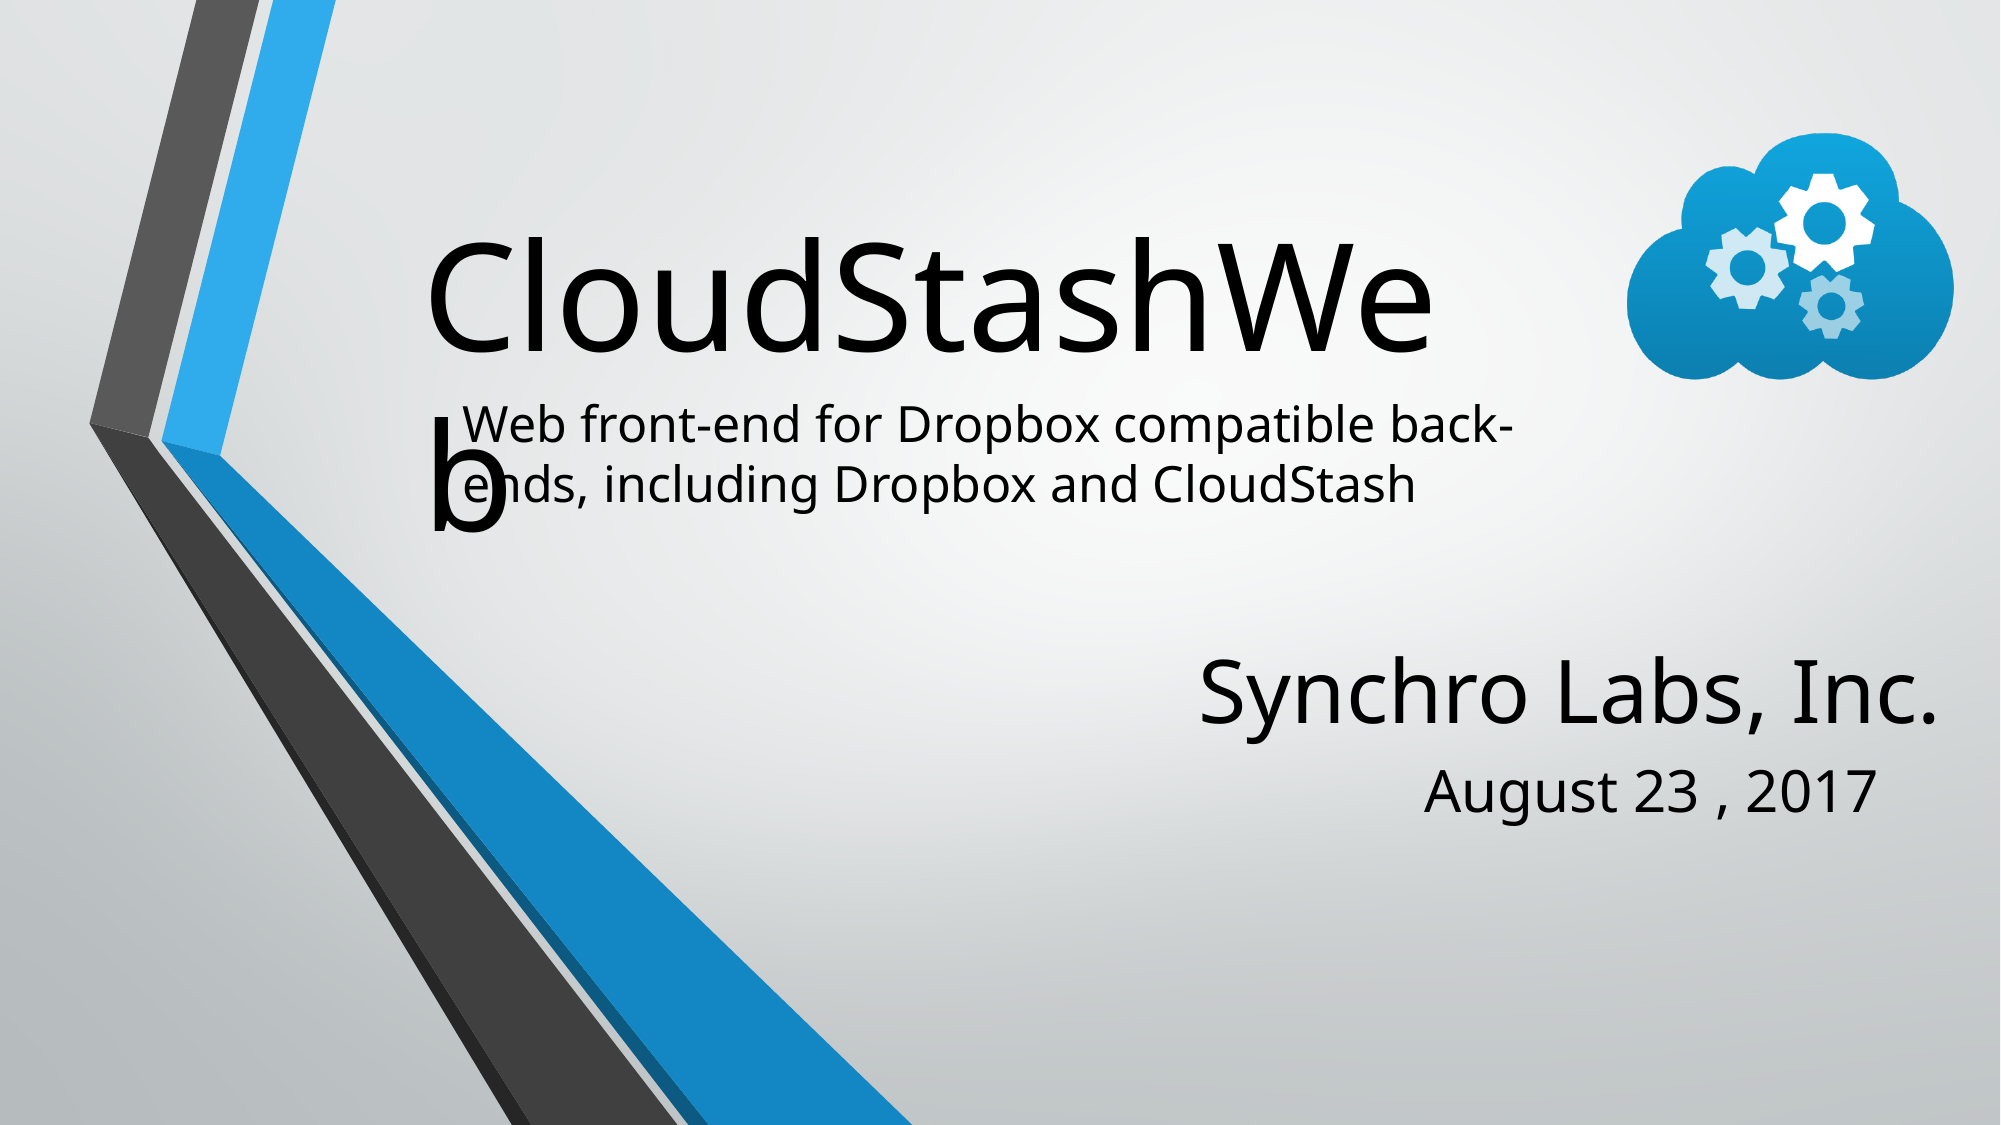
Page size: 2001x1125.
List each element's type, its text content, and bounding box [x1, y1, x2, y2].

text_box August 23 , 2017 [1302, 747, 2000, 832]
text_box CloudStashWeb [407, 194, 1481, 569]
title Synchro Labs, Inc. [822, 628, 1957, 749]
text_box Web front-end for Dropbox compatible back-ends, including Dropbox and CloudStash [448, 385, 1539, 521]
picture [1622, 88, 1958, 424]
